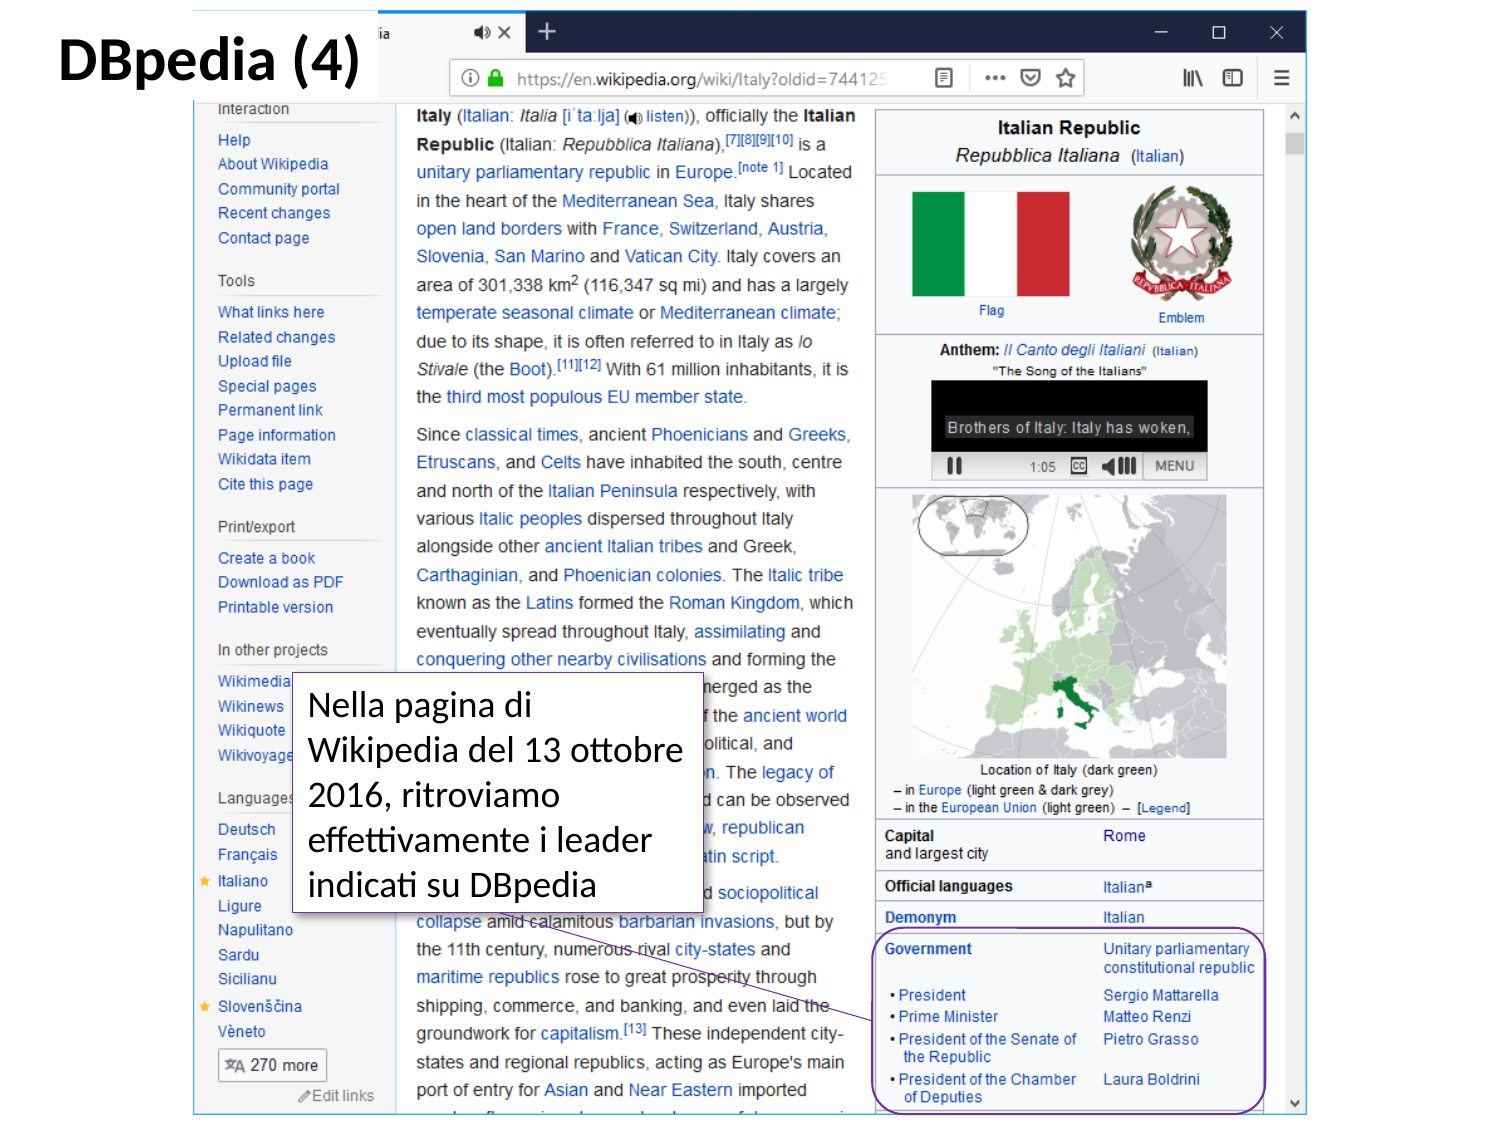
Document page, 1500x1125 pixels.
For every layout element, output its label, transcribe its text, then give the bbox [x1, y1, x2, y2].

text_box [498, 915, 873, 1021]
picture [193, 10, 1307, 1115]
text_box DBpedia (4) [44, 10, 193, 101]
